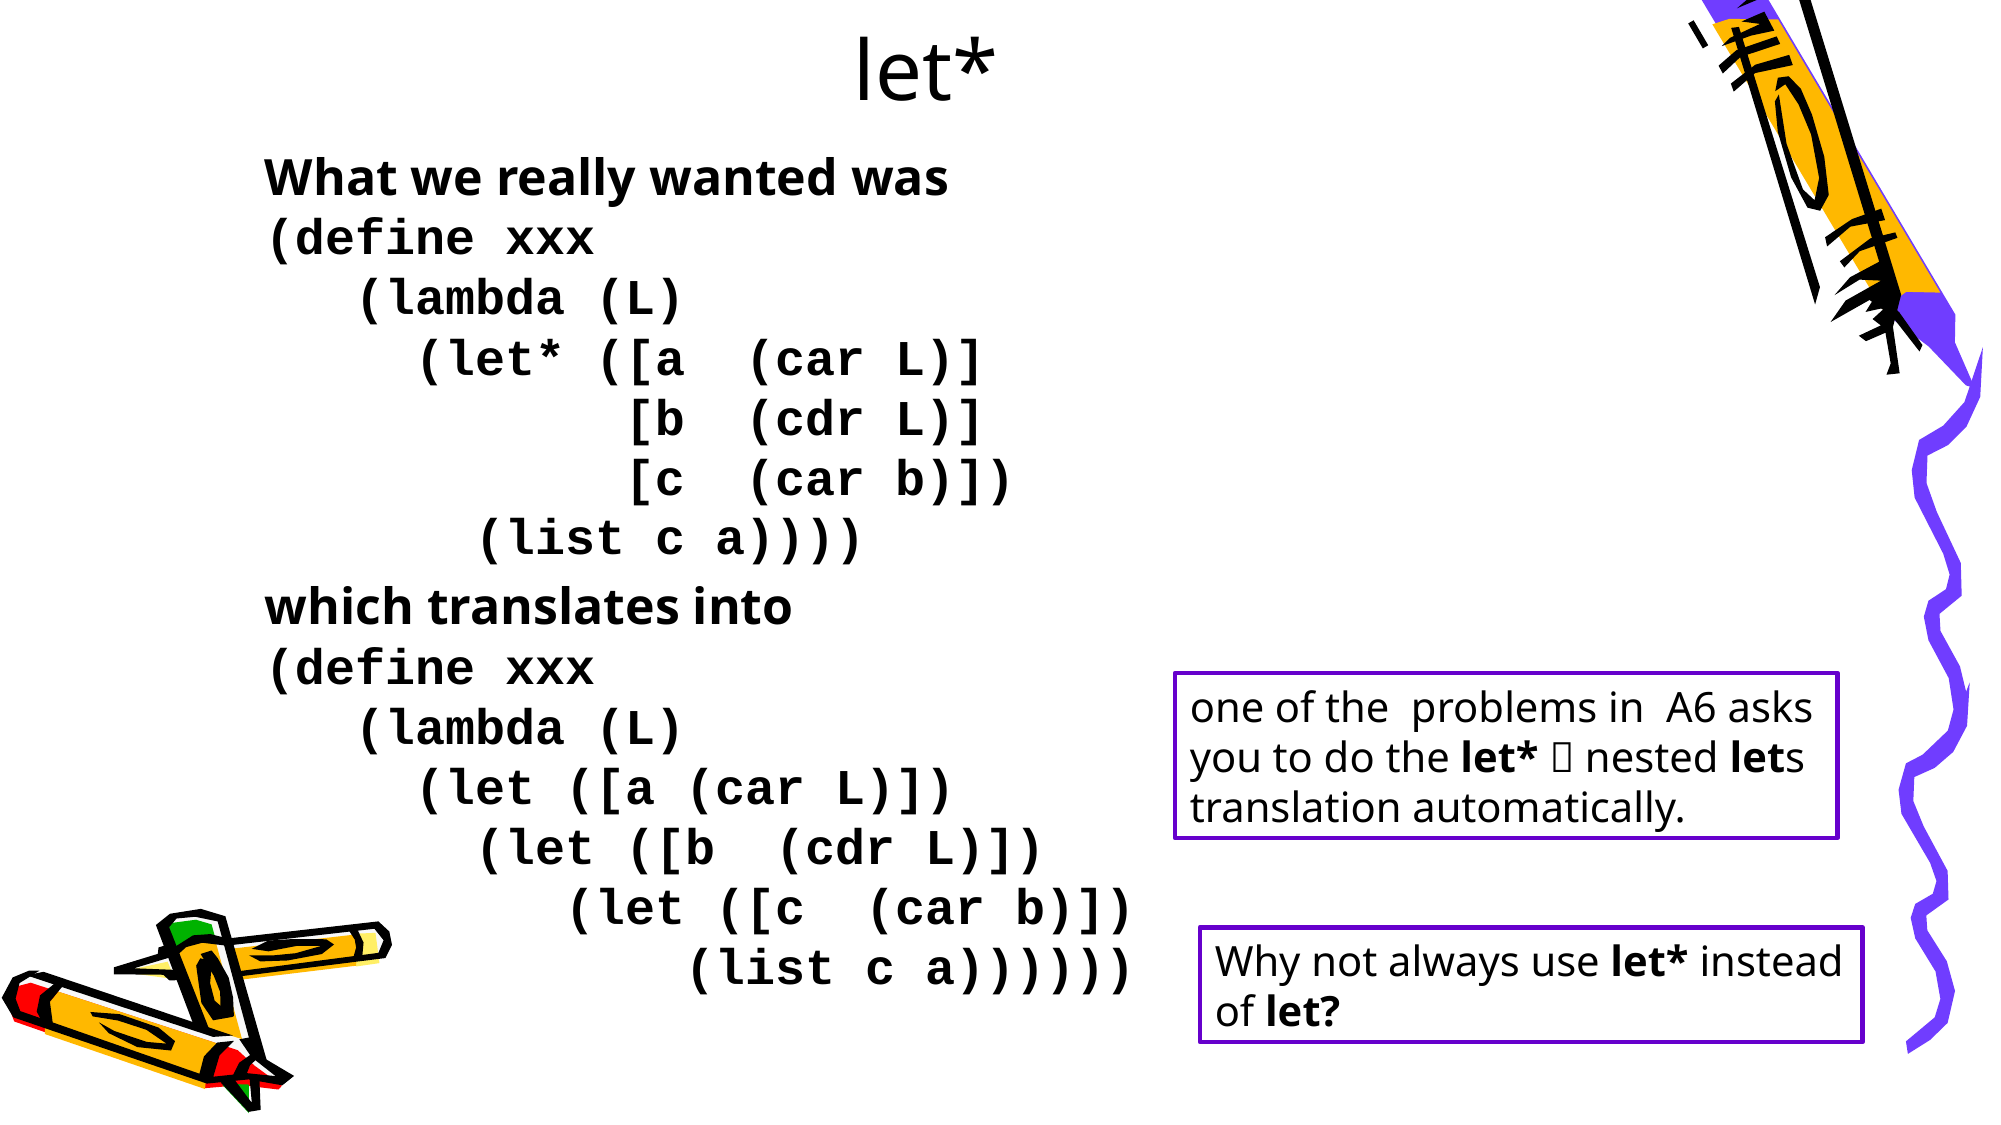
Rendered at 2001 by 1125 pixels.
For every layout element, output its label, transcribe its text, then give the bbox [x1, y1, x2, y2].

text_box one of the problems in A6 asks you to do the let*  nested lets translation automatically. [1174, 673, 1838, 838]
list What we really wanted was (define xxx (lambda (L) (let* ([a (car L)] [b (cdr L)] [c (car b)]) (list c a)))) which translates into (define xxx (lambda (L) (let ([a (car L)]) (let ([b (cdr L)]) (let ([c (car b)]) (list c a)))))) [249, 137, 1601, 1038]
text_box Why not always use let* instead of let? [1199, 927, 1863, 1043]
title let* [362, 24, 1490, 126]
